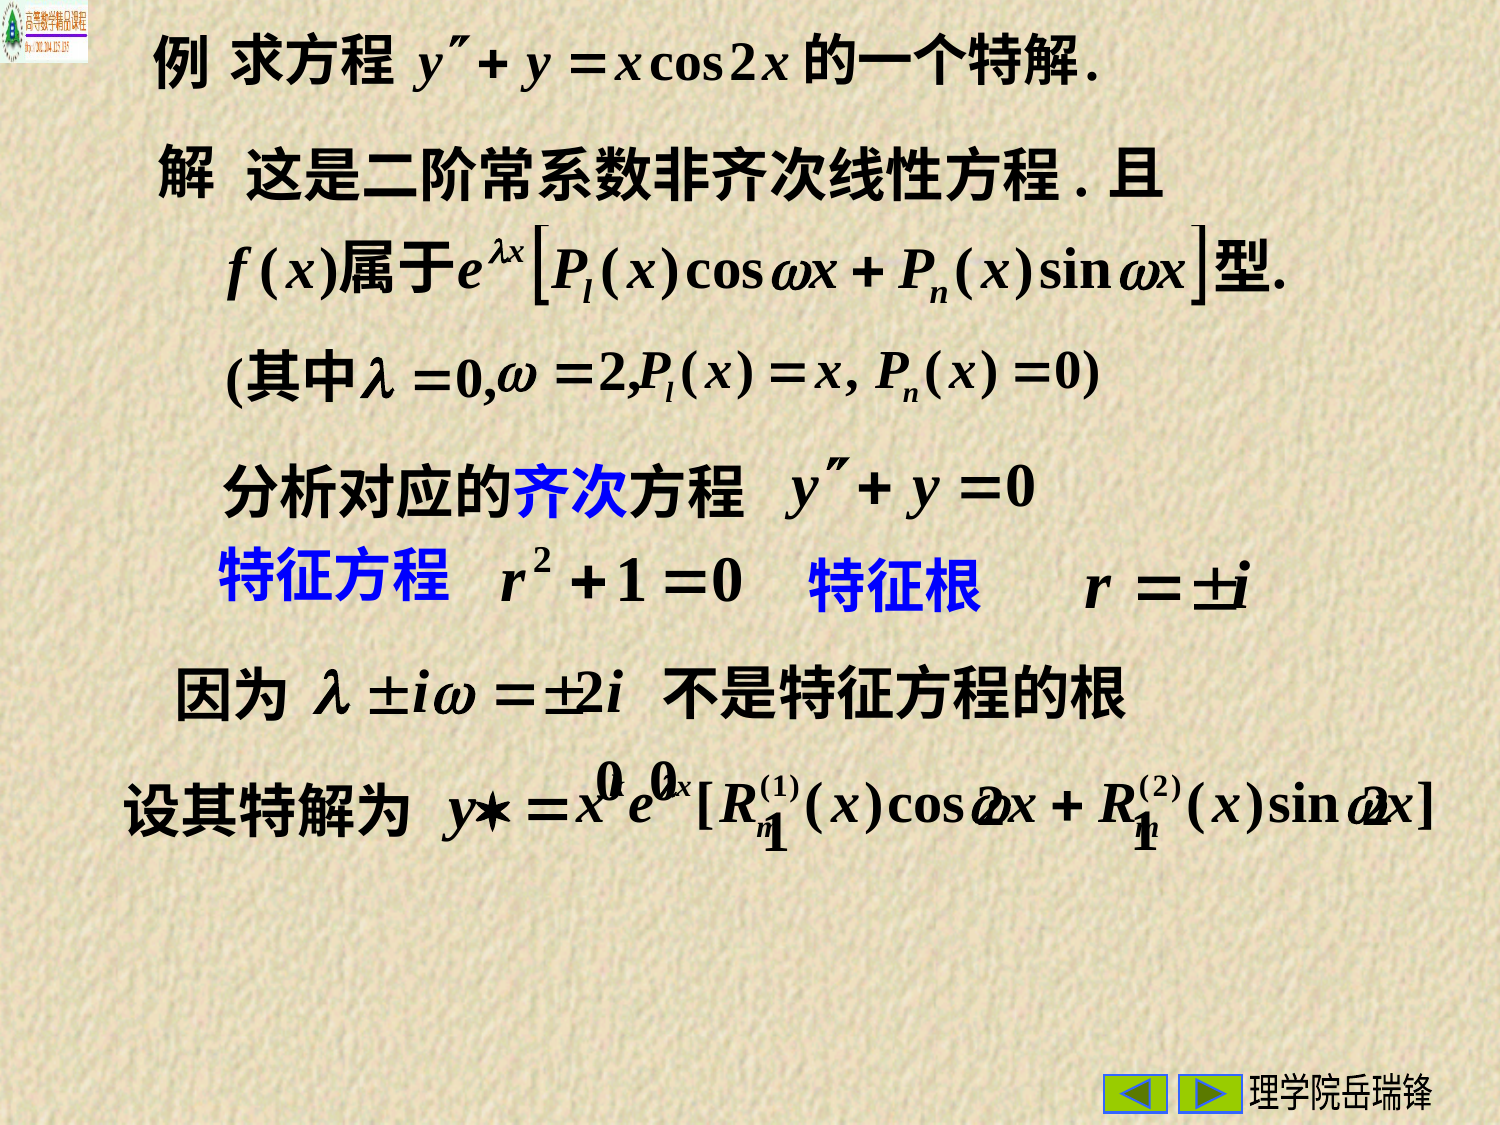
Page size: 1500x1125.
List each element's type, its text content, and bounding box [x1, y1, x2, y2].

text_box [206, 224, 1294, 319]
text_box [647, 754, 681, 807]
text_box 特征方程 [202, 530, 488, 616]
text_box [493, 345, 627, 406]
text_box 解 [130, 128, 243, 213]
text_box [1080, 554, 1259, 617]
text_box 分析对应的齐次方程 [206, 448, 772, 533]
text_box 这是二阶常系数非齐次线性方程. [230, 130, 1168, 216]
text_box 且 [1092, 128, 1231, 214]
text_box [761, 805, 792, 856]
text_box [773, 448, 1045, 533]
text_box 例 [137, 19, 263, 104]
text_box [227, 30, 1101, 99]
text_box 不是特征方程的根 [646, 648, 1197, 734]
text_box 因为 [159, 650, 400, 735]
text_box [1357, 779, 1394, 830]
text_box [218, 340, 508, 421]
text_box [631, 341, 861, 409]
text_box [973, 779, 1010, 830]
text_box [489, 530, 756, 618]
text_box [430, 780, 569, 855]
text_box 设其特解为 [107, 766, 566, 852]
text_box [309, 663, 630, 721]
text_box 特征根 [793, 541, 1034, 627]
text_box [1130, 804, 1161, 855]
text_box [567, 766, 1436, 844]
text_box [592, 754, 627, 807]
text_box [868, 341, 1104, 409]
picture [0, 0, 1500, 1125]
